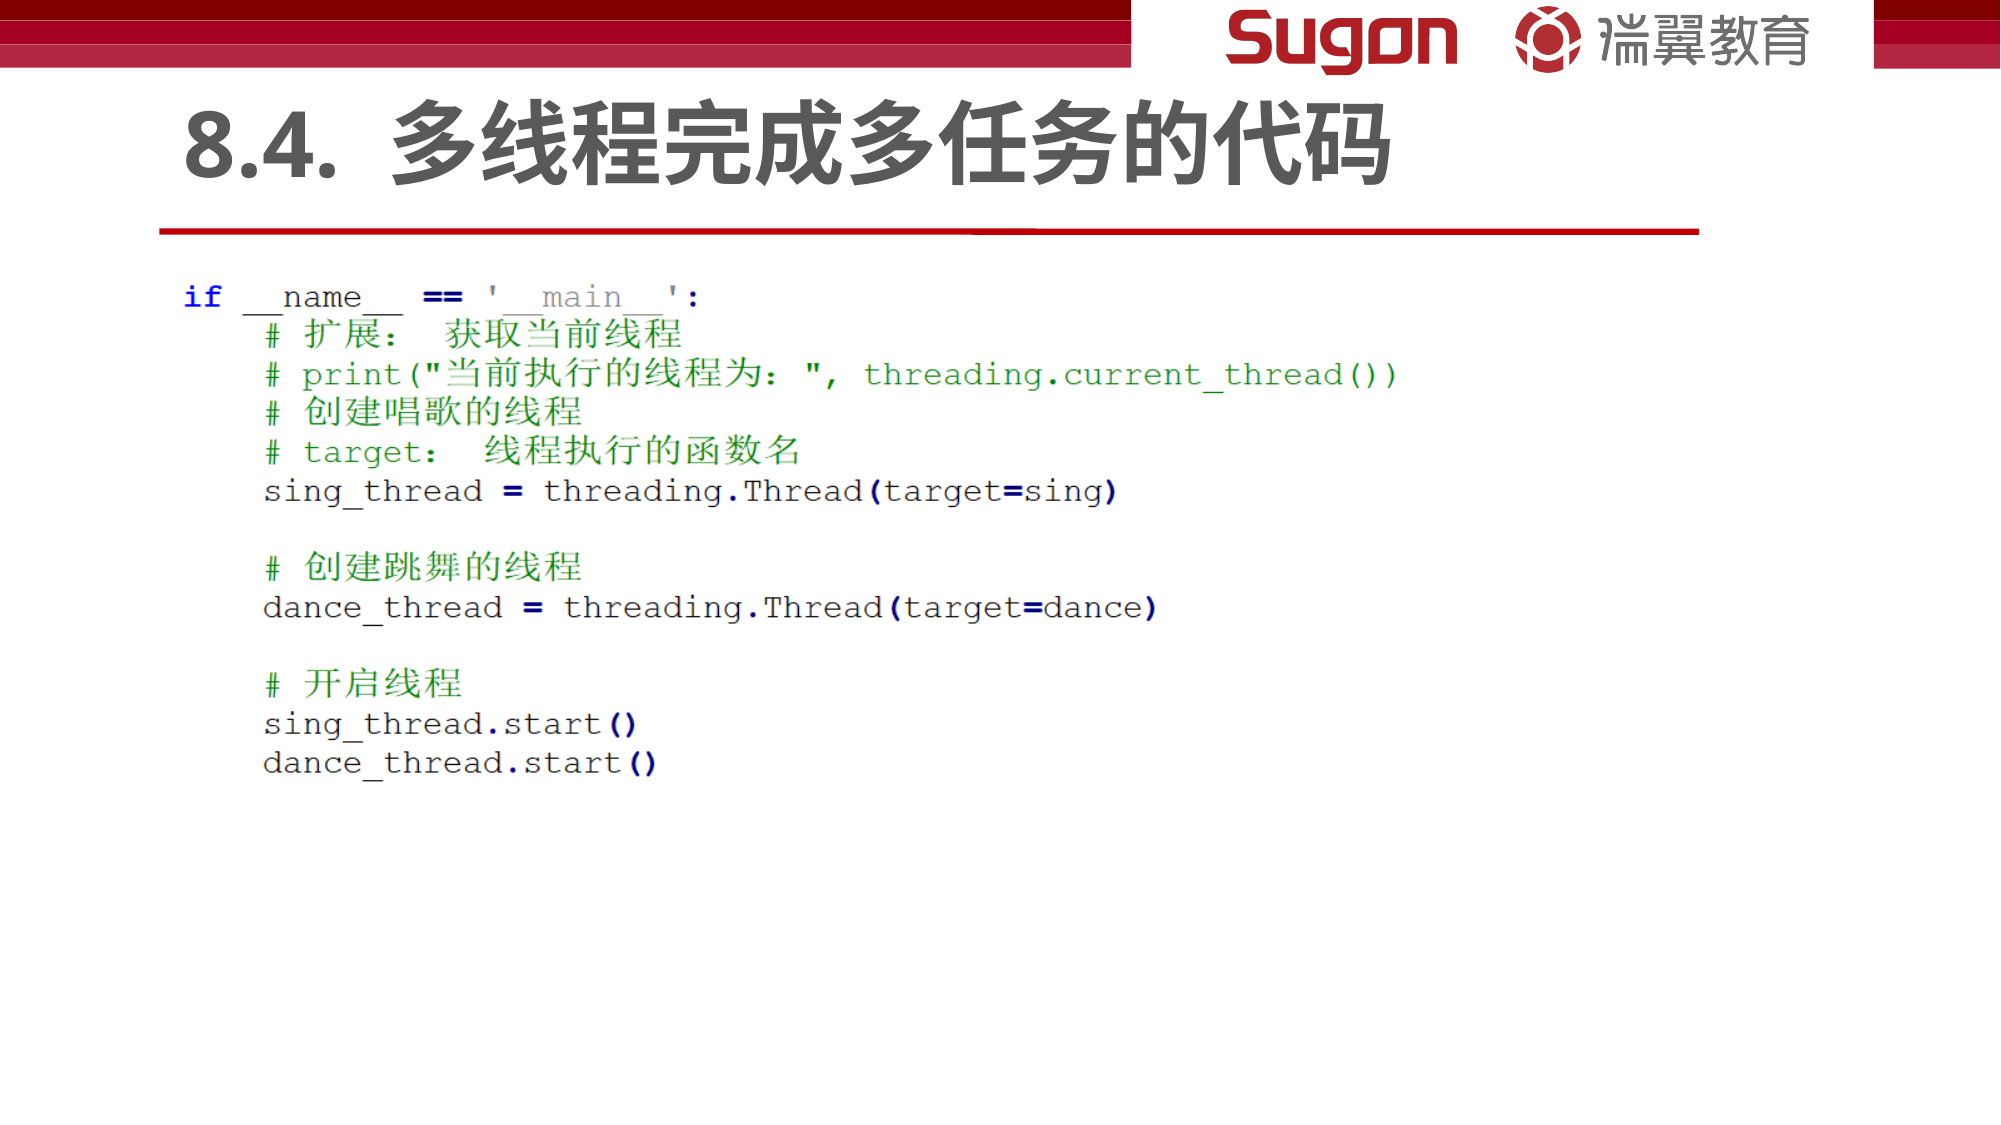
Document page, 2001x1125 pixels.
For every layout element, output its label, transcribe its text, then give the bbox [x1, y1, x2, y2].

title 8.4. 多线程完成多任务的代码 [169, 91, 1895, 214]
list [169, 278, 1407, 789]
picture [1194, 0, 1484, 91]
picture [1515, 6, 1809, 73]
